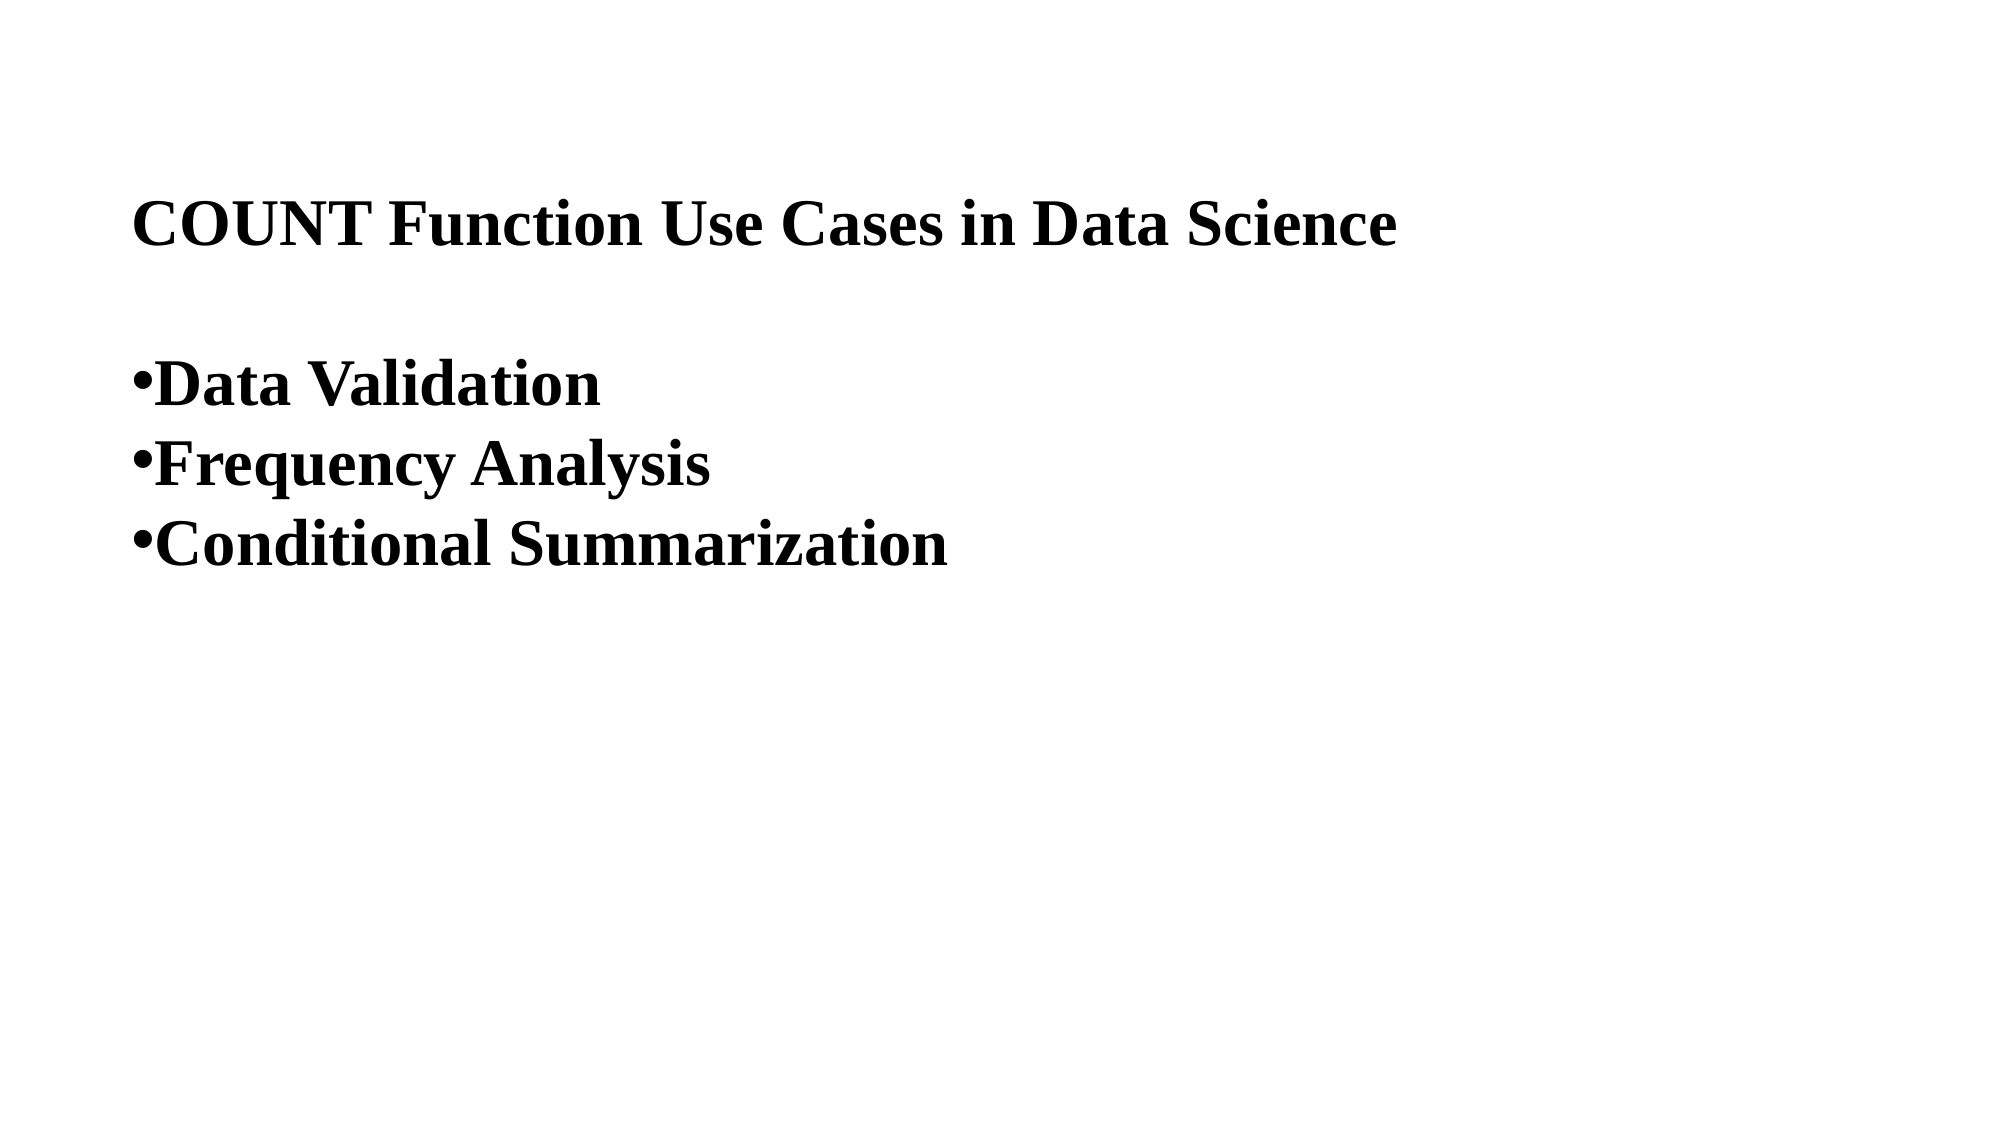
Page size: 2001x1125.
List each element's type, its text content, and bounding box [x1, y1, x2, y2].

text_box COUNT Function Use Cases in Data Science Data Validation Frequency Analysis Conditional Summarization [116, 171, 1723, 587]
